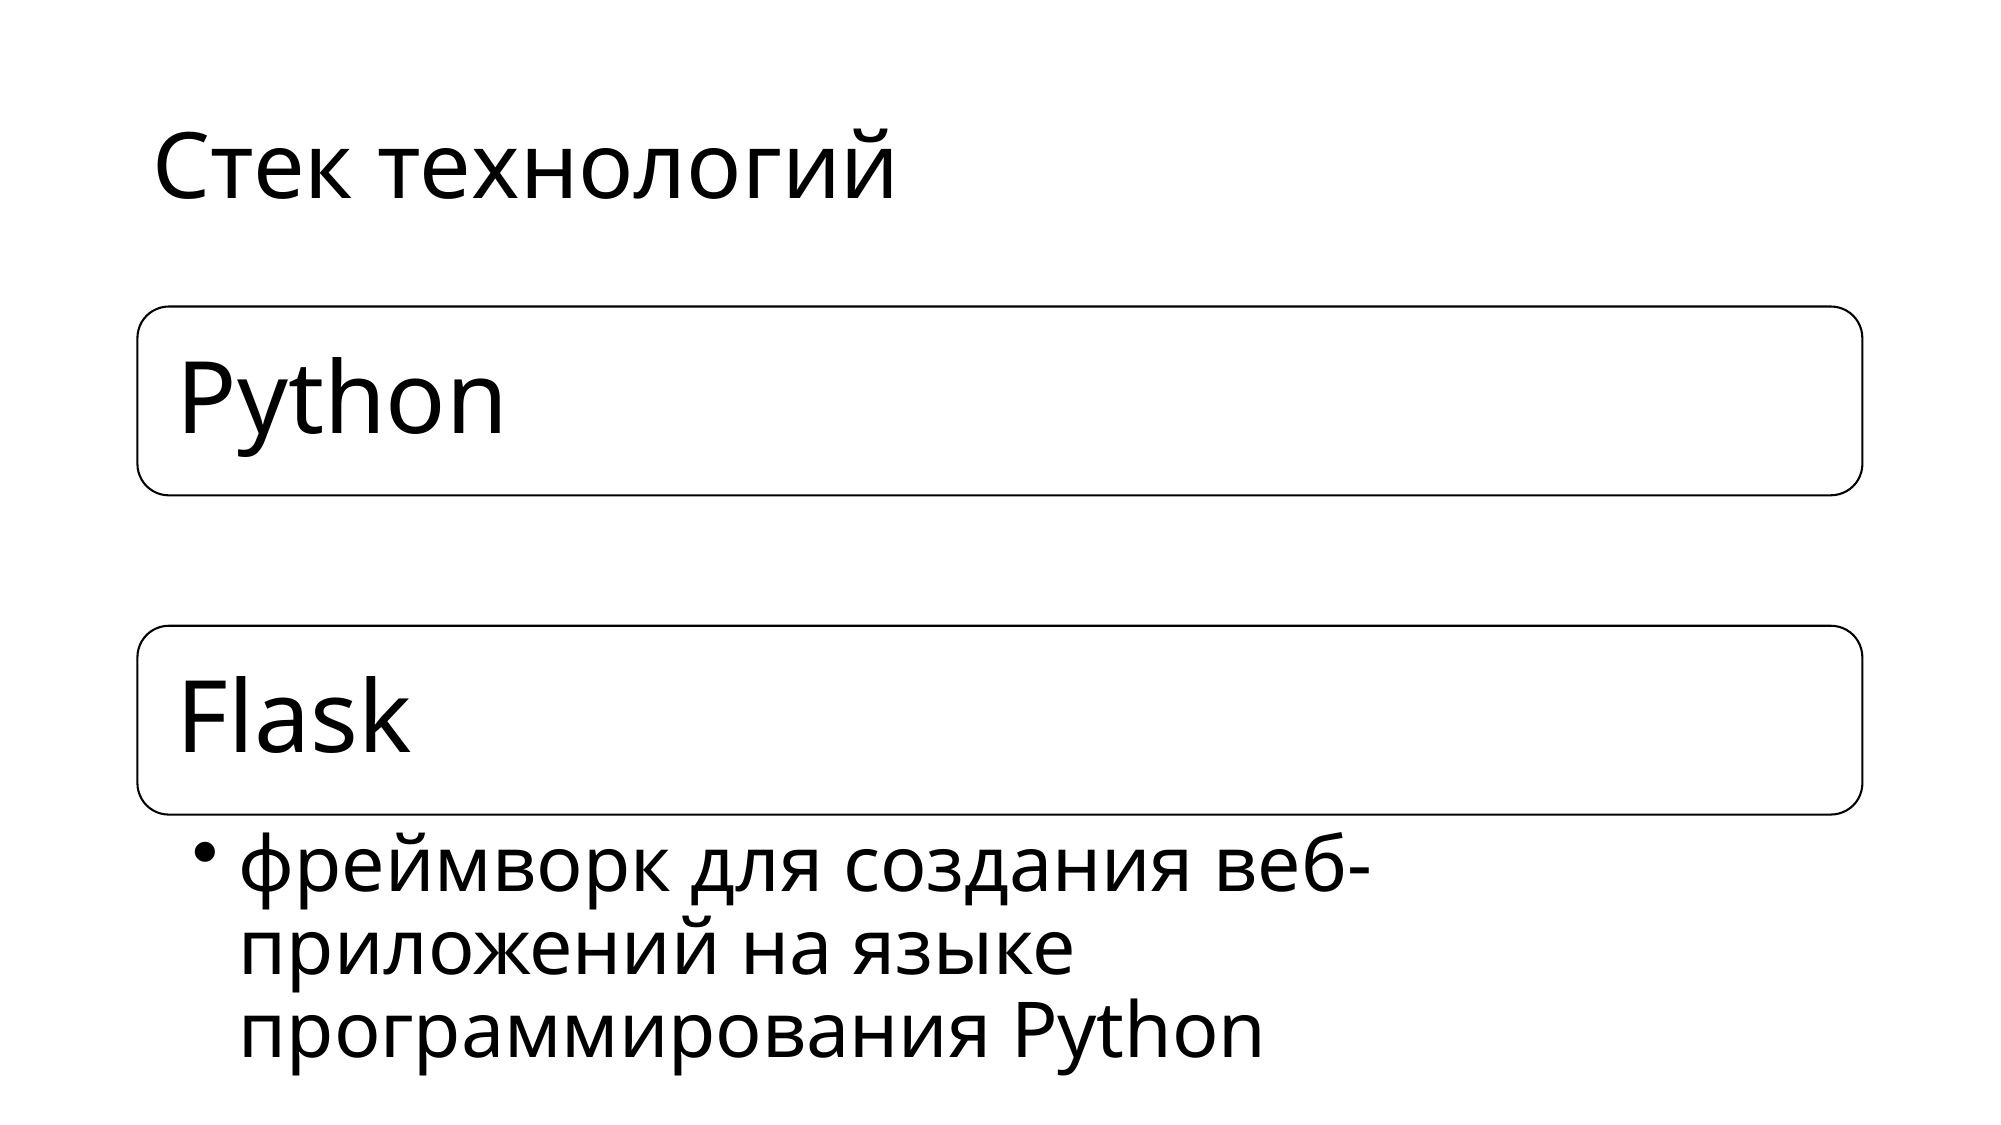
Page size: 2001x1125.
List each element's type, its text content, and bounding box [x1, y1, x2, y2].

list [137, 299, 1863, 1014]
title Стек технологий [137, 59, 1863, 278]
